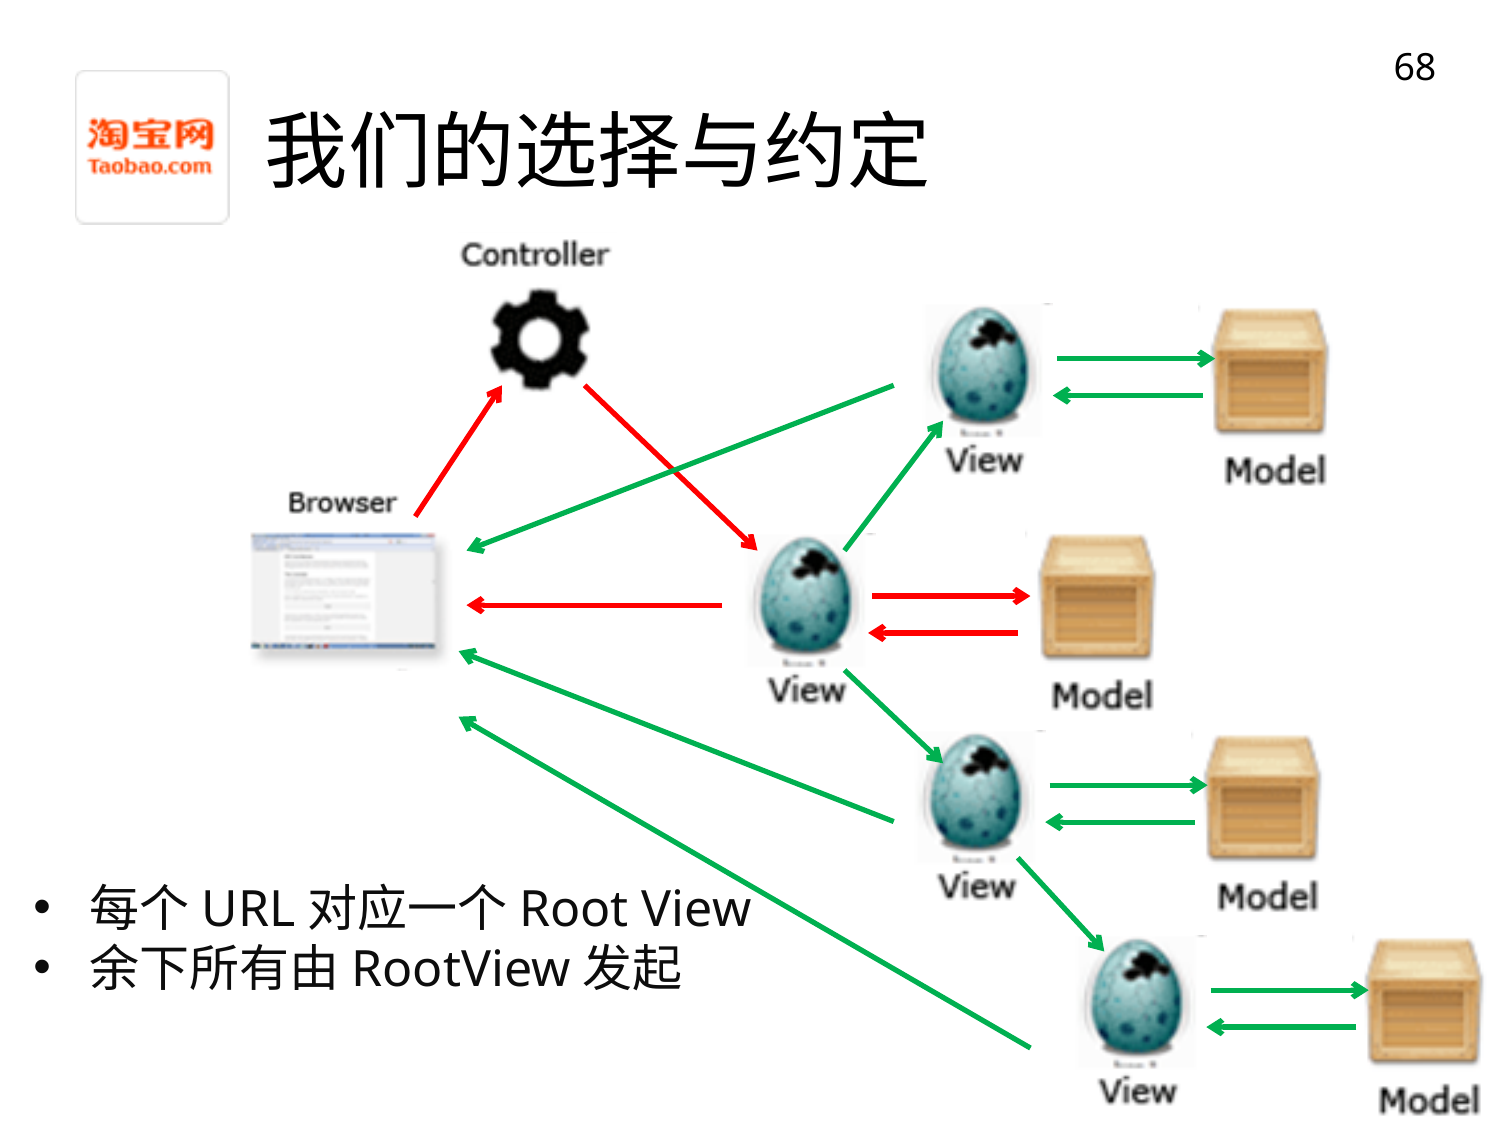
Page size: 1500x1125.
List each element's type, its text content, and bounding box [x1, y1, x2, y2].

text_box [1017, 857, 1105, 952]
text_box 每个URL对应一个Root View 余下所有由RootView发起 [9, 861, 458, 1012]
title 我们的选择与约定 [249, 62, 1413, 234]
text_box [895, 669, 944, 764]
slide_number 68 [1378, 36, 1460, 96]
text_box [466, 385, 894, 551]
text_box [894, 420, 944, 551]
picture [910, 303, 1053, 488]
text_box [458, 650, 895, 822]
picture [24, 30, 1495, 1125]
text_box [458, 726, 1031, 1049]
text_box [229, 231, 1168, 726]
